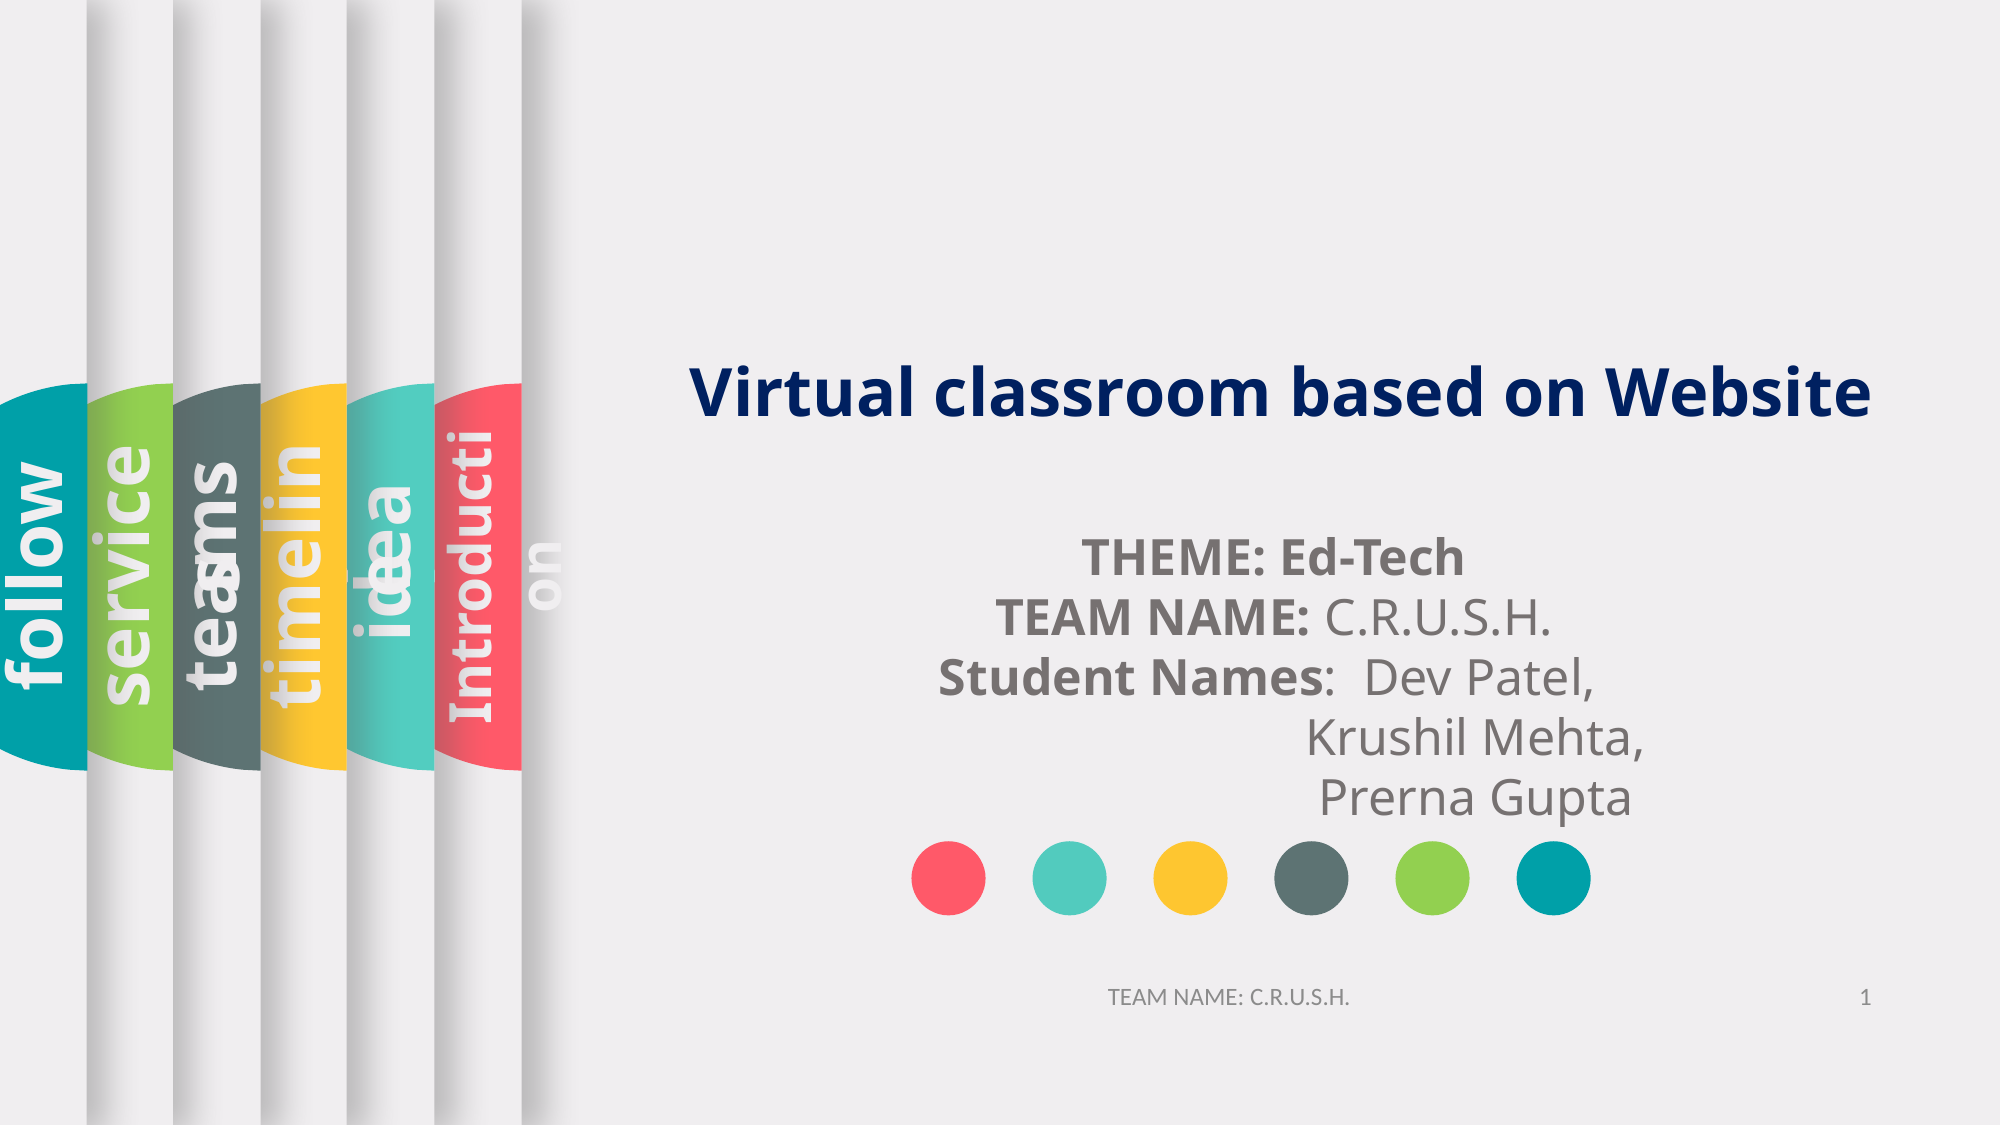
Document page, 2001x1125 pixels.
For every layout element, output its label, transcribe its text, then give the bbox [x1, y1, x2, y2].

slide_number 1 [1796, 965, 1887, 1025]
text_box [0, 0, 88, 1125]
text_box Virtual classroom based on Website [630, 342, 1916, 438]
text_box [911, 841, 1591, 916]
text_box THEME: Ed-Tech TEAM NAME: C.R.U.S.H. Student Names: Dev Patel, Krushil Mehta, Prerna Gupta [677, 517, 1872, 893]
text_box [261, 0, 347, 1125]
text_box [347, 0, 435, 1125]
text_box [435, 0, 522, 1125]
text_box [88, 0, 173, 1125]
footer TEAM NAME: C.R.U.S.H. [874, 965, 1584, 1025]
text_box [173, 0, 261, 1125]
